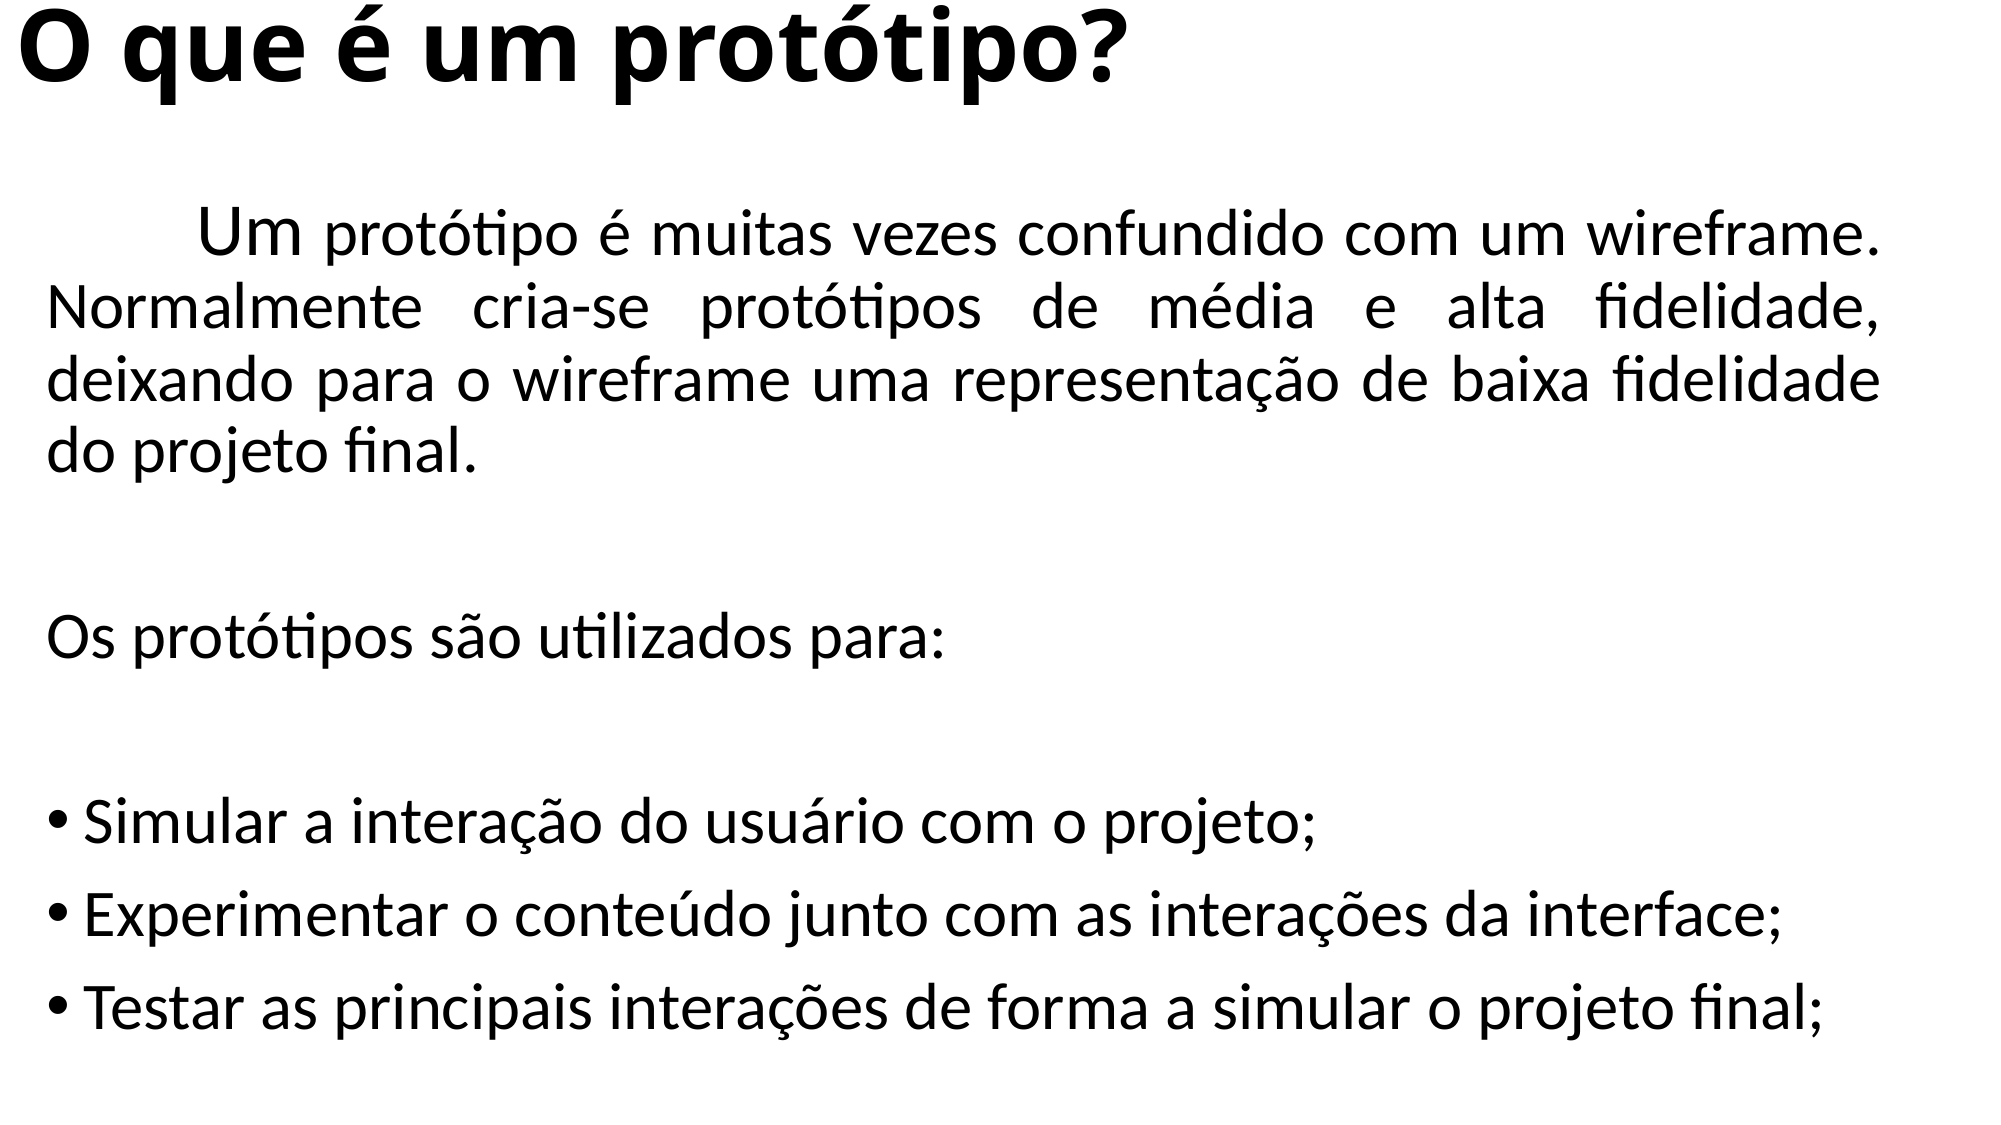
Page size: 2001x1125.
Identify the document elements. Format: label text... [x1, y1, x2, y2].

list Um protótipo é muitas vezes confundido com um wireframe. Normalmente cria-se protótipos de média e alta fidelidade, deixando para o wireframe uma representação de baixa fidelidade do projeto final. Os protótipos são utilizados para: Simular a interação do usuário com o projeto; Experimentar o conteúdo junto com as interações da interface; Testar as principais interações de forma a simular o projeto final; [31, 183, 1899, 897]
title O que é um protótipo? [0, 0, 1725, 218]
